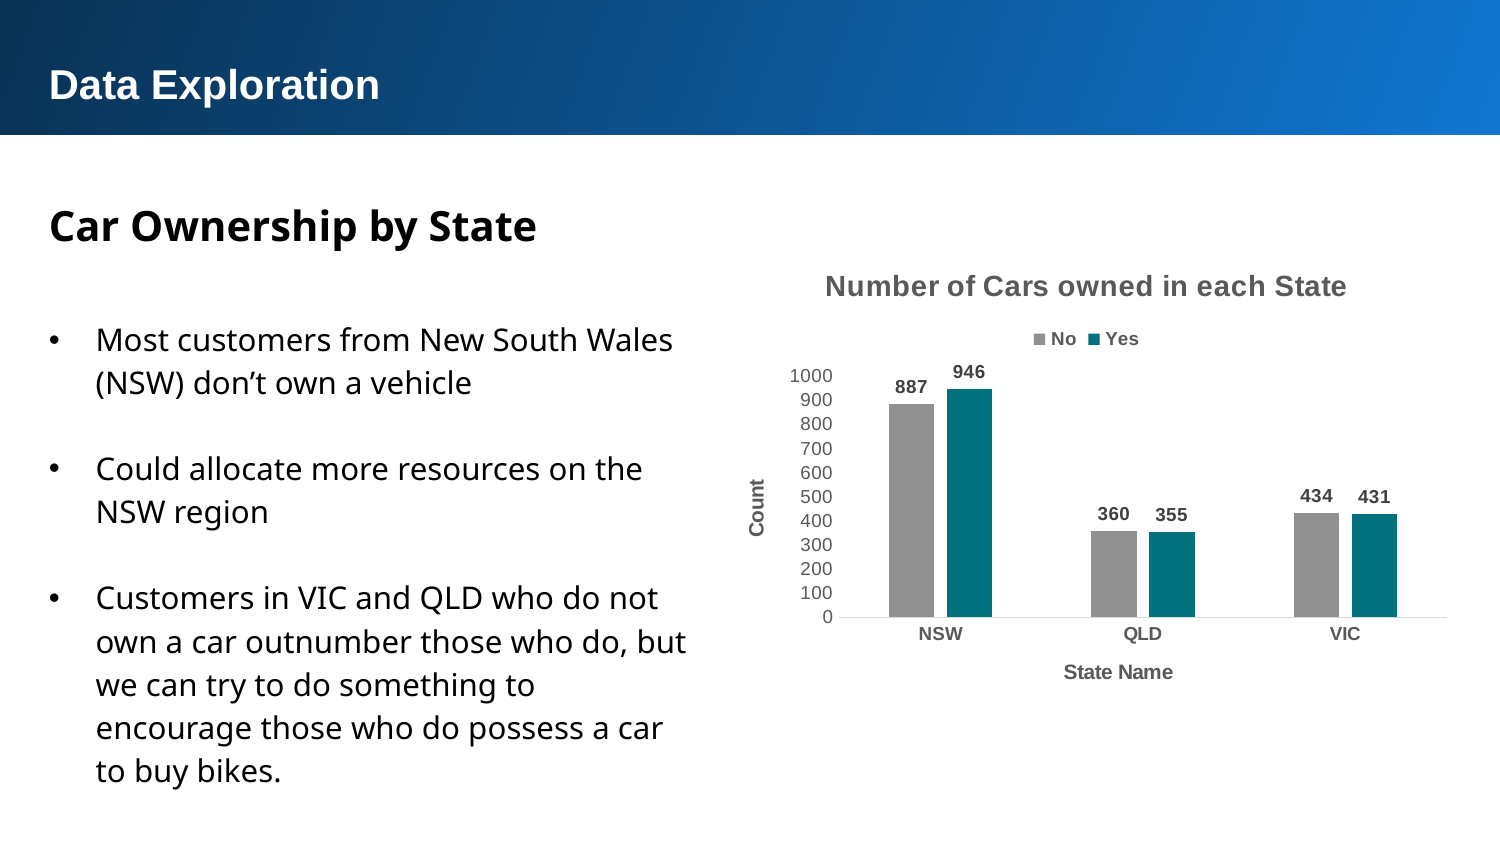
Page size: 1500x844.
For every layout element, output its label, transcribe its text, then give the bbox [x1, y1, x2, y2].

text_box Most customers from New South Wales (NSW) don’t own a vehicle Could allocate more resources on the NSW region Customers in VIC and QLD who do not own a car outnumber those who do, but we can try to do something to encourage those who do possess a car to buy bikes. [33, 299, 712, 844]
text_box Data Exploration [33, 43, 1439, 124]
text_box Car Ownership by State [33, 177, 712, 266]
chart [711, 243, 1463, 716]
text_box [0, 0, 1500, 135]
